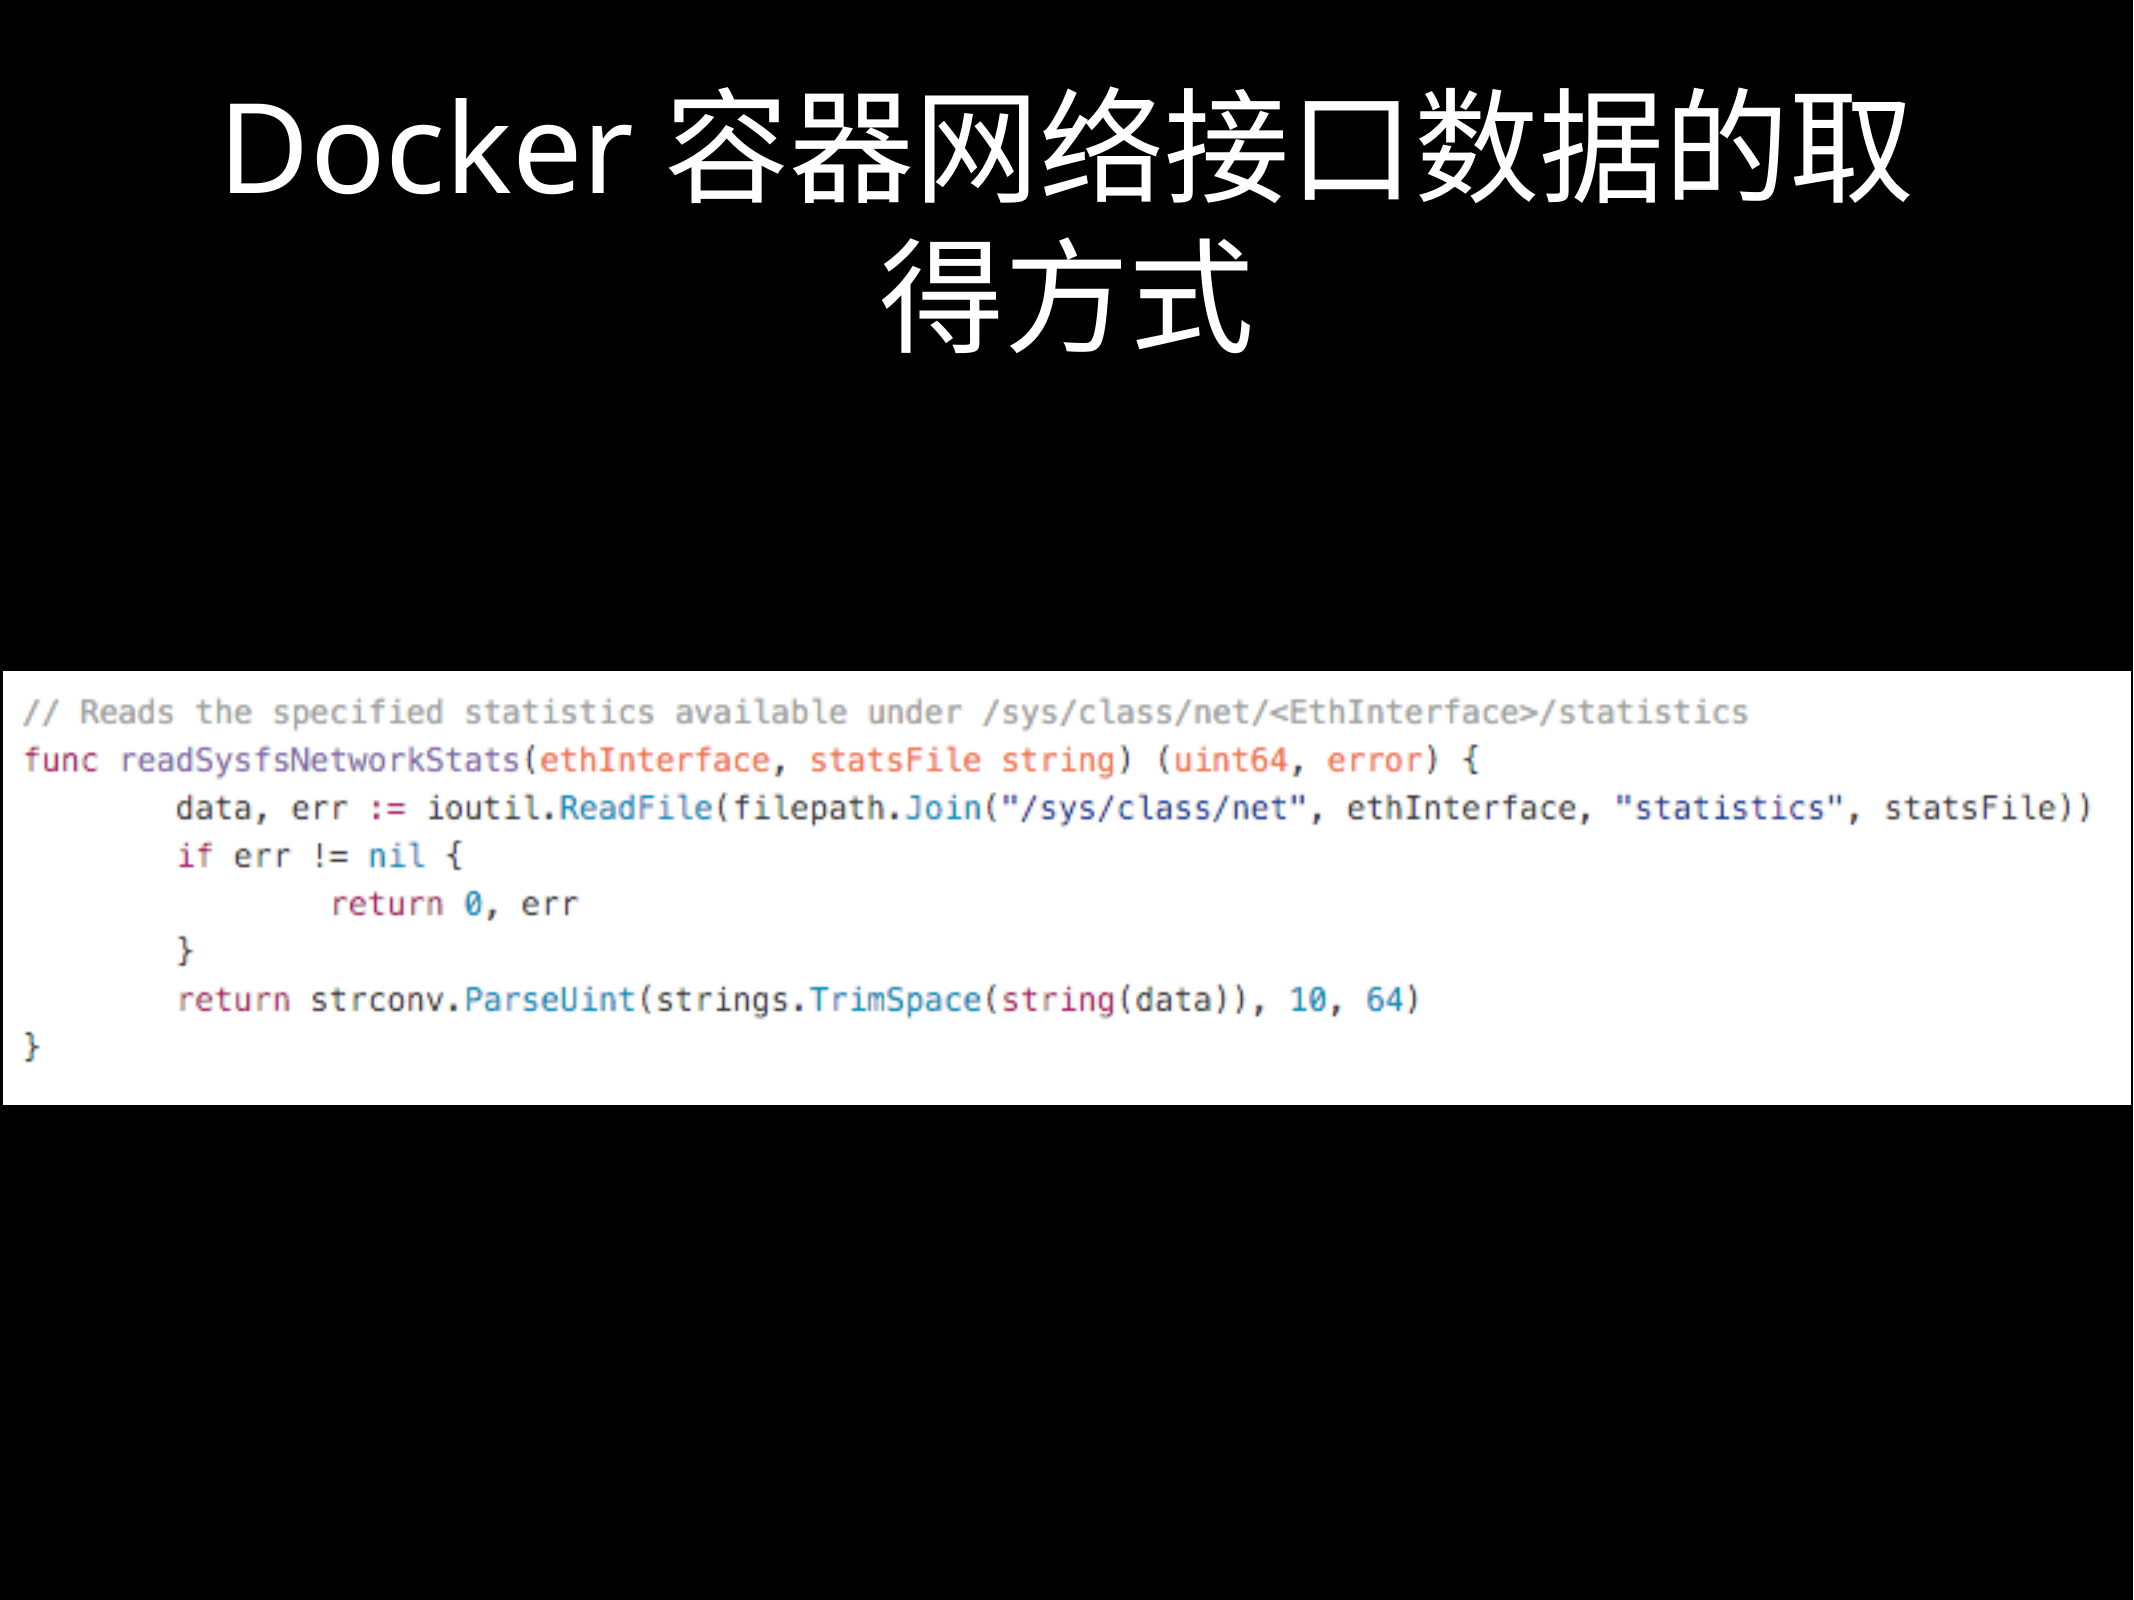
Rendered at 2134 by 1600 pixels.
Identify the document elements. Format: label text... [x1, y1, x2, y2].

picture [2, 671, 2131, 1105]
title Docker容器网络接口数据的取得方式 [155, 41, 1978, 397]
